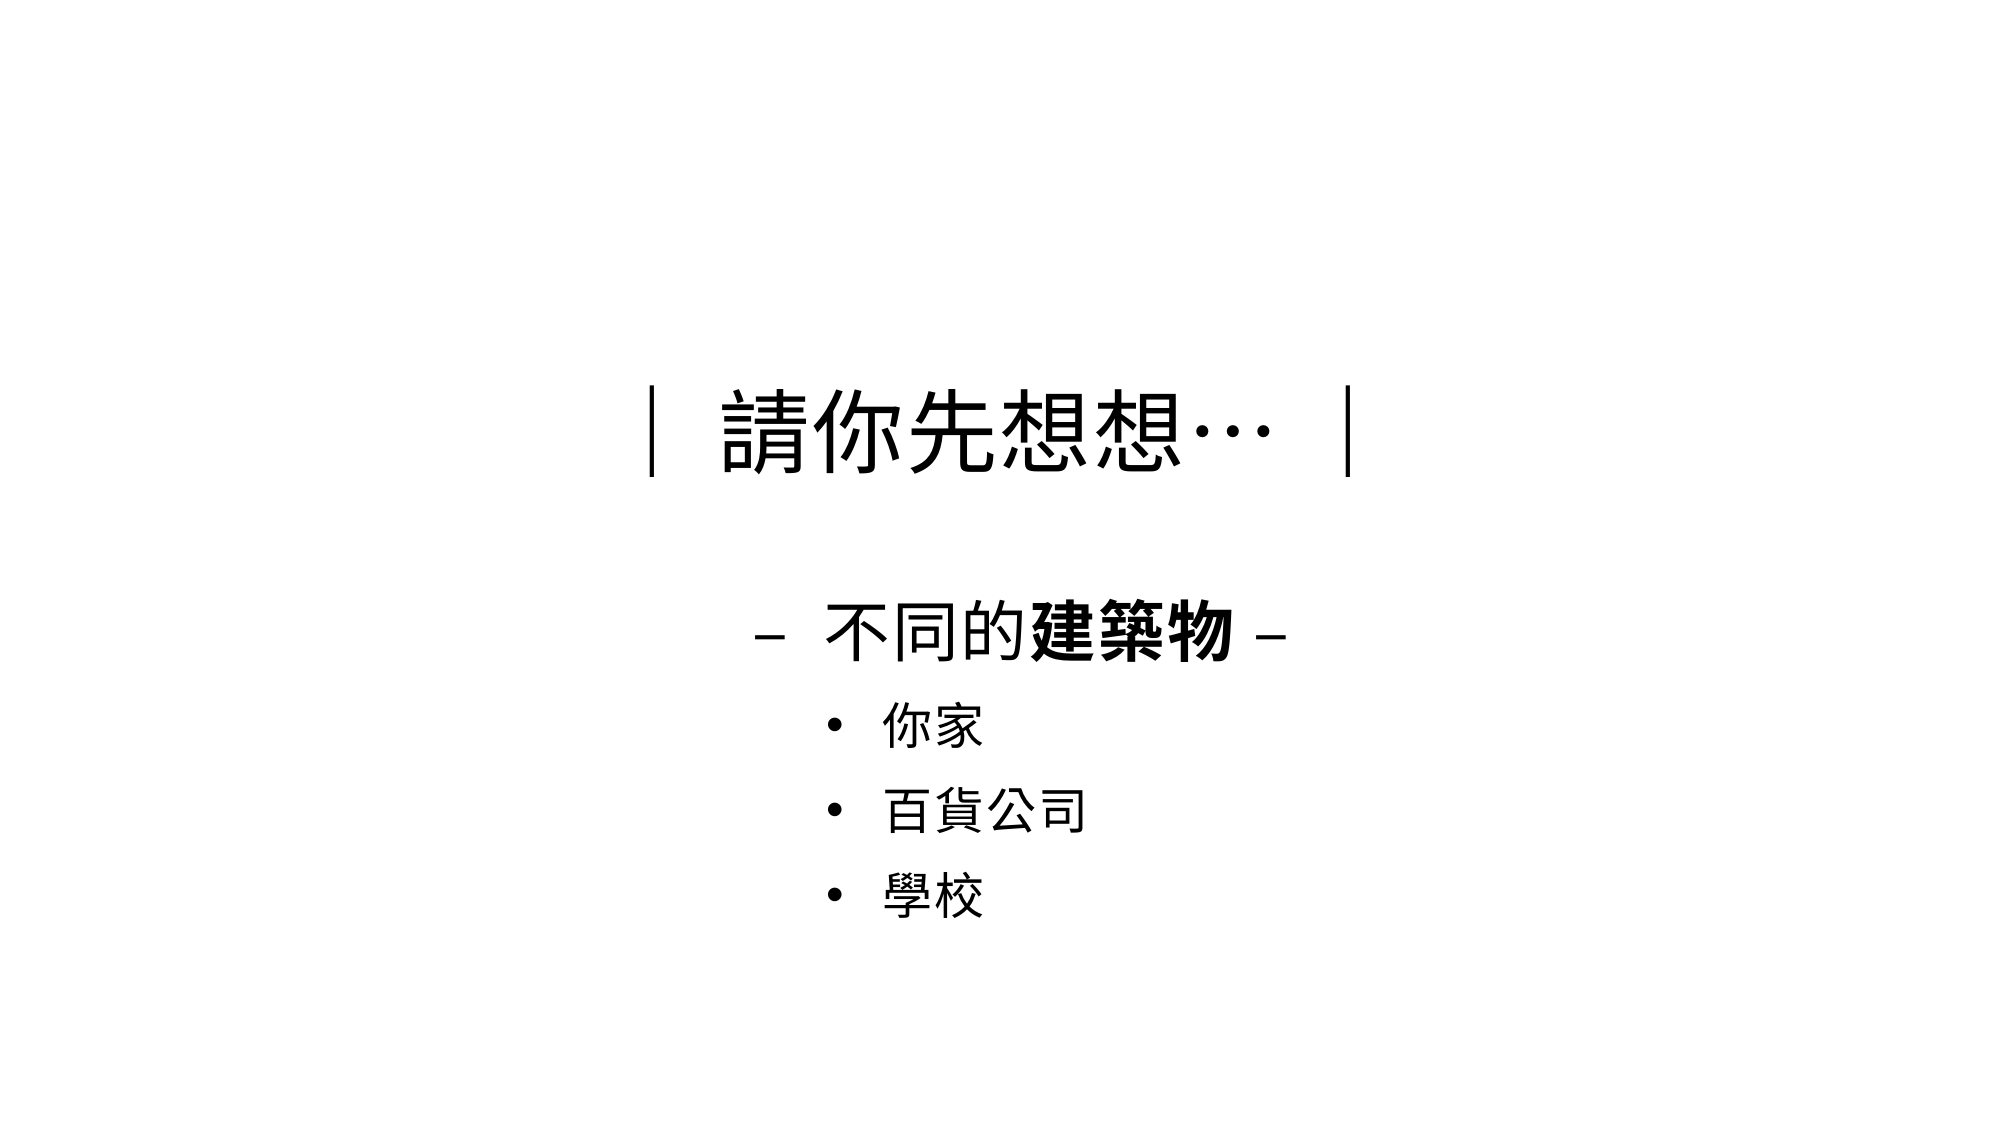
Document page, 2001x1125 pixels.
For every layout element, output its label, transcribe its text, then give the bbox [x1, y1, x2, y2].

text_box – 不同的建築物 – 你家 百貨公司 學校 [690, 581, 1310, 932]
text_box ｜ 請你先想想… ｜ [588, 367, 1412, 492]
